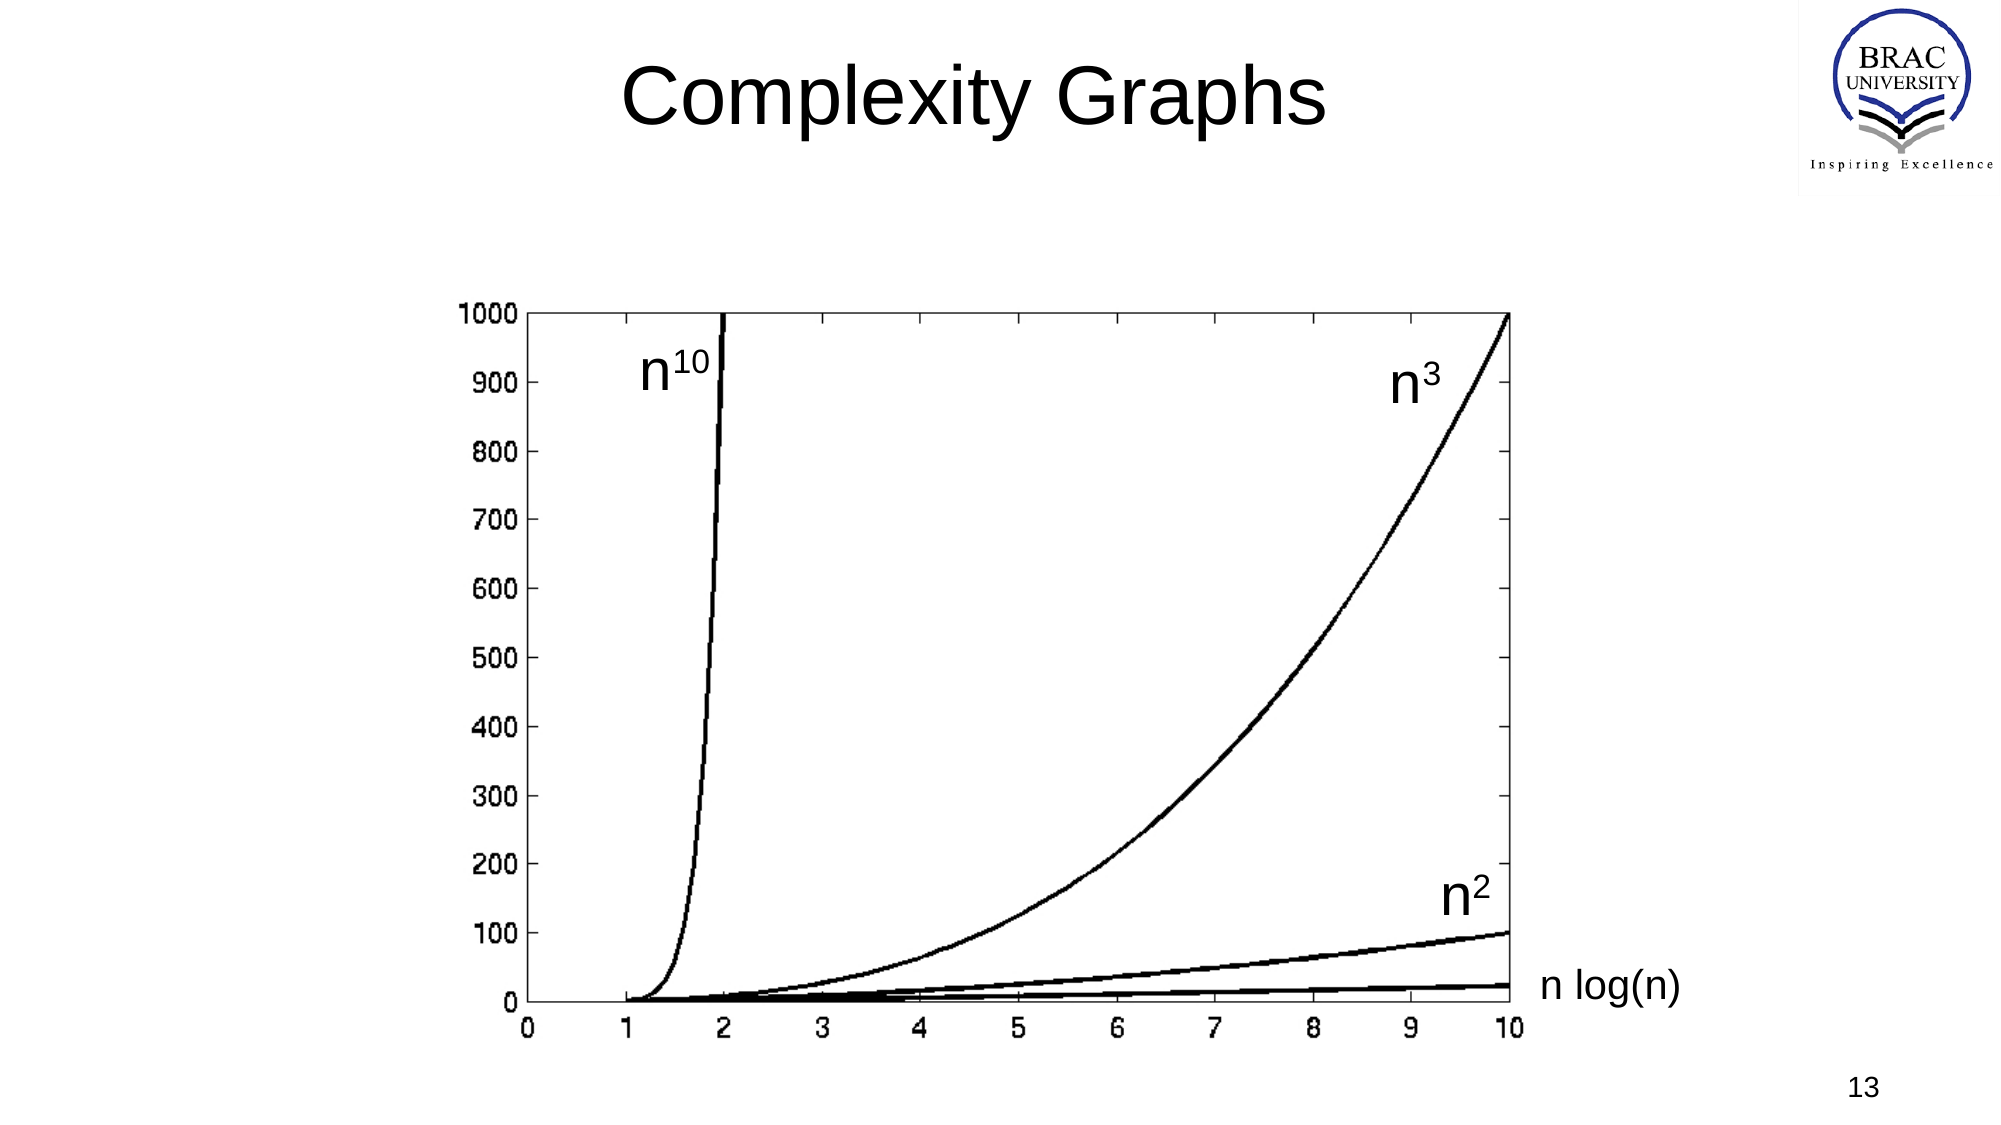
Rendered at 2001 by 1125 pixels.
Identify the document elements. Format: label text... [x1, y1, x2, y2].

title Complexity Graphs [74, 16, 1793, 166]
text_box n log(n) [1635, 950, 1698, 1015]
picture [362, 249, 1632, 1097]
slide_number ‹#› [1727, 1061, 2000, 1109]
picture [1798, 0, 2000, 196]
